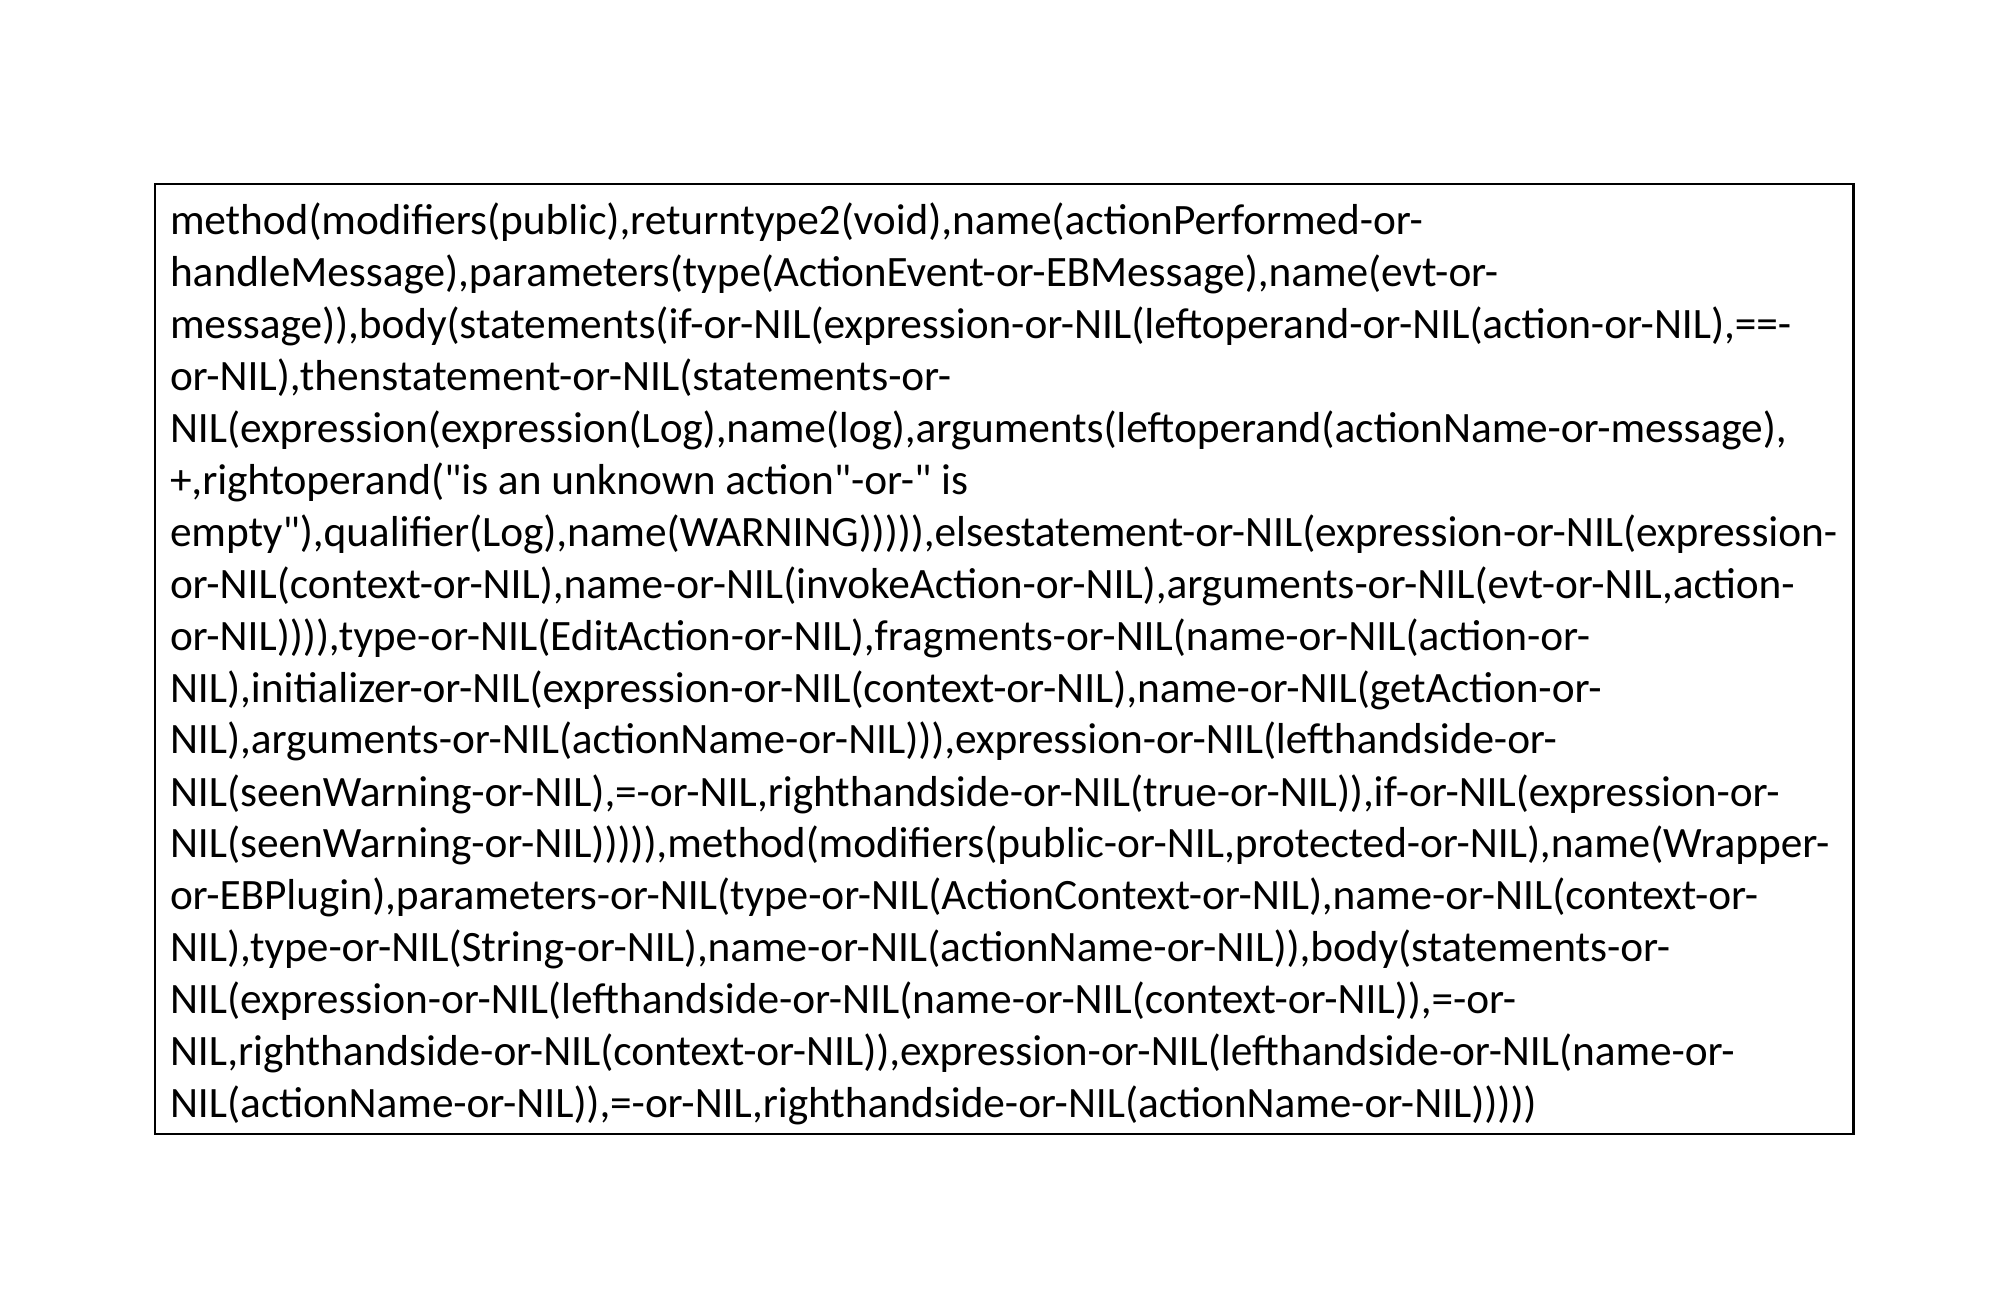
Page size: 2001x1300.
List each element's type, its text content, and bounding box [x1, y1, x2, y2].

text_box method(modifiers(public),returntype2(void),name(actionPerformed-or-handleMessage),parameters(type(ActionEvent-or-EBMessage),name(evt-or-message)),body(statements(if-or-NIL(expression-or-NIL(leftoperand-or-NIL(action-or-NIL),==-or-NIL),thenstatement-or-NIL(statements-or-NIL(expression(expression(Log),name(log),arguments(leftoperand(actionName-or-message),+,rightoperand("is an unknown action"-or-" is empty"),qualifier(Log),name(WARNING))))),elsestatement-or-NIL(expression-or-NIL(expression-or-NIL(context-or-NIL),name-or-NIL(invokeAction-or-NIL),arguments-or-NIL(evt-or-NIL,action-or-NIL)))),type-or-NIL(EditAction-or-NIL),fragments-or-NIL(name-or-NIL(action-or-NIL),initializer-or-NIL(expression-or-NIL(context-or-NIL),name-or-NIL(getAction-or-NIL),arguments-or-NIL(actionName-or-NIL))),expression-or-NIL(lefthandside-or-NIL(seenWarning-or-NIL),=-or-NIL,righthandside-or-NIL(true-or-NIL)),if-or-NIL(expression-or-NIL(seenWarning-or-NIL))))),method(modifiers(public-or-NIL,protected-or-NIL),name(Wrapper-or-EBPlugin),parameters-or-NIL(type-or-NIL(ActionContext-or-NIL),name-or-NIL(context-or-NIL),type-or-NIL(String-or-NIL),name-or-NIL(actionName-or-NIL)),body(statements-or-NIL(expression-or-NIL(lefthandside-or-NIL(name-or-NIL(context-or-NIL)),=-or-NIL,righthandside-or-NIL(context-or-NIL)),expression-or-NIL(lefthandside-or-NIL(name-or-NIL(actionName-or-NIL)),=-or-NIL,righthandside-or-NIL(actionName-or-NIL))))) [154, 183, 1855, 1135]
